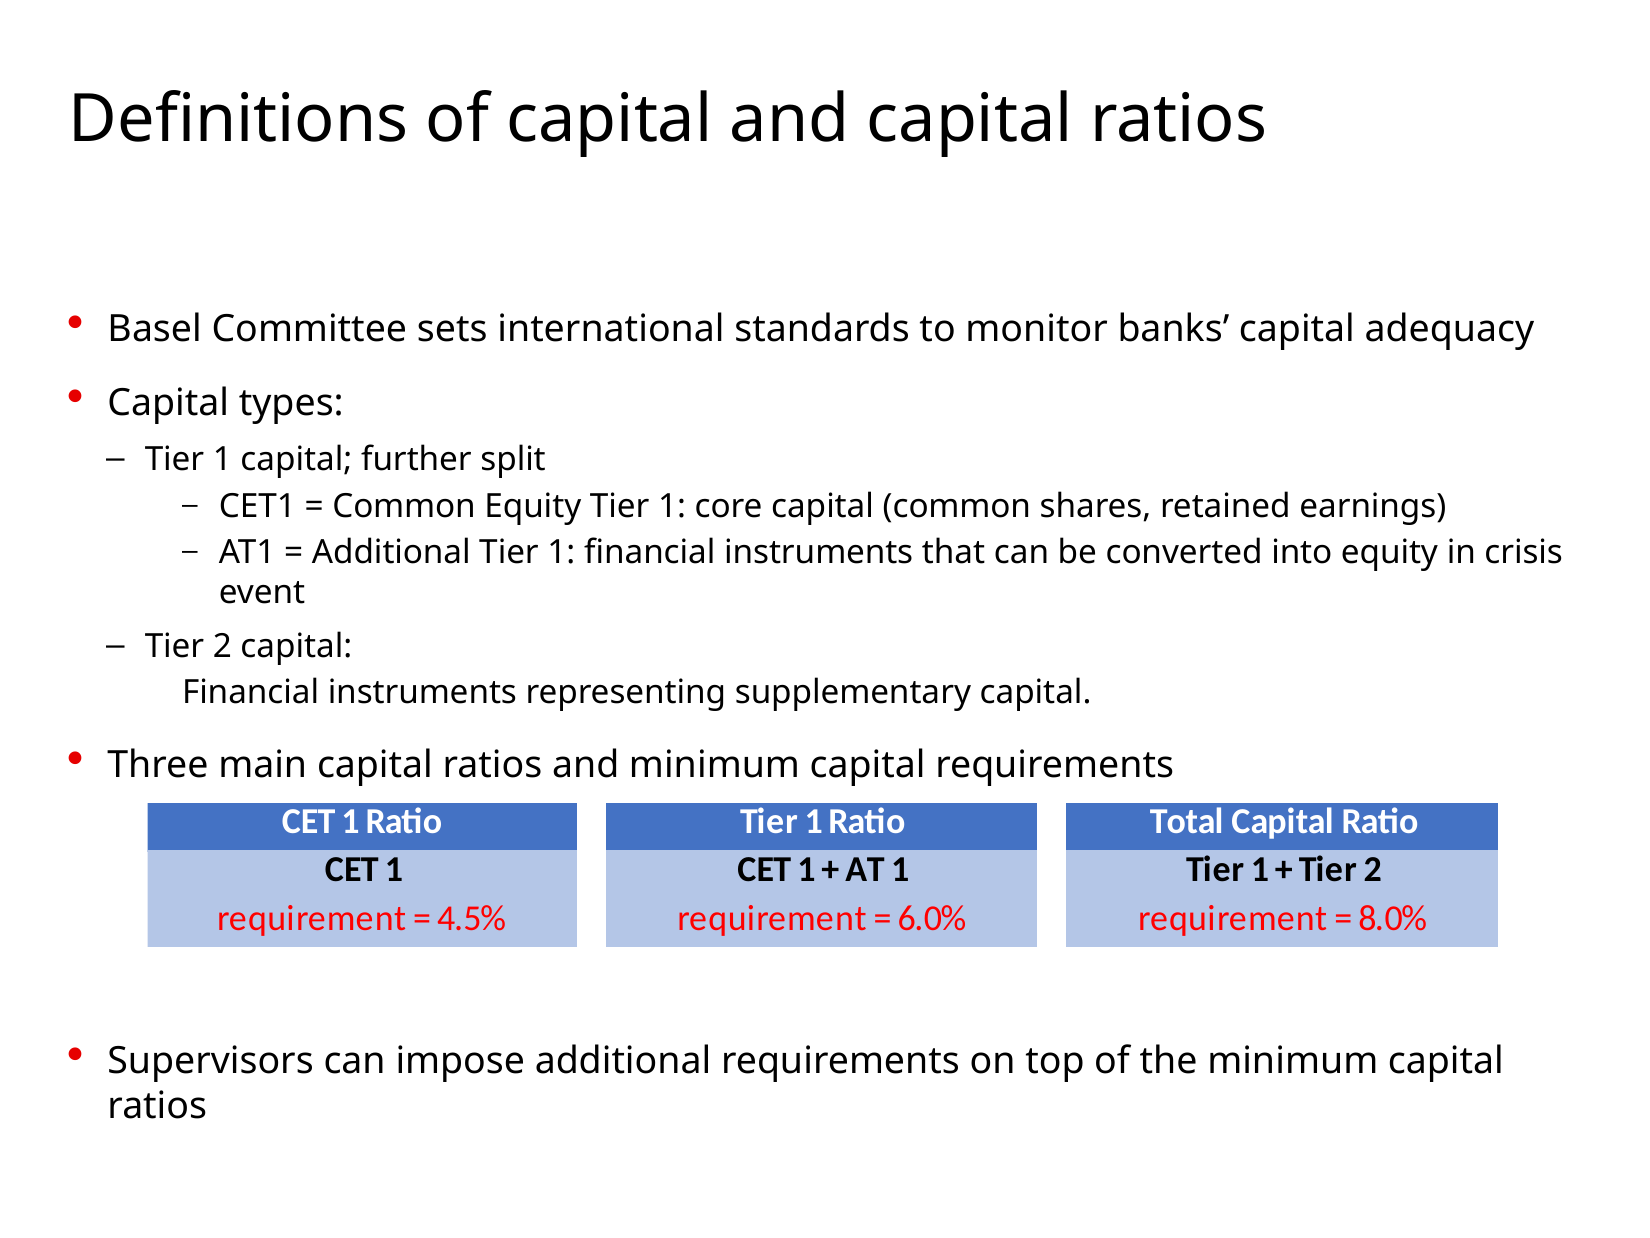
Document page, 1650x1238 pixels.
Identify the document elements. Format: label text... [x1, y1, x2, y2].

list Basel Committee sets international standards to monitor banks’ capital adequacy Capital types: Tier 1 capital; further split CET1 = Common Equity Tier 1: core capital (common shares, retained earnings) AT1 = Additional Tier 1: financial instruments that can be converted into equity in crisis event Tier 2 capital: Financial instruments representing supplementary capital. Three main capital ratios and minimum capital requirements Supervisors can impose additional requirements on top of the minimum capital ratios [68, 303, 1577, 1085]
picture [144, 800, 1501, 950]
title Definitions of capital and capital ratios [68, 0, 1577, 155]
